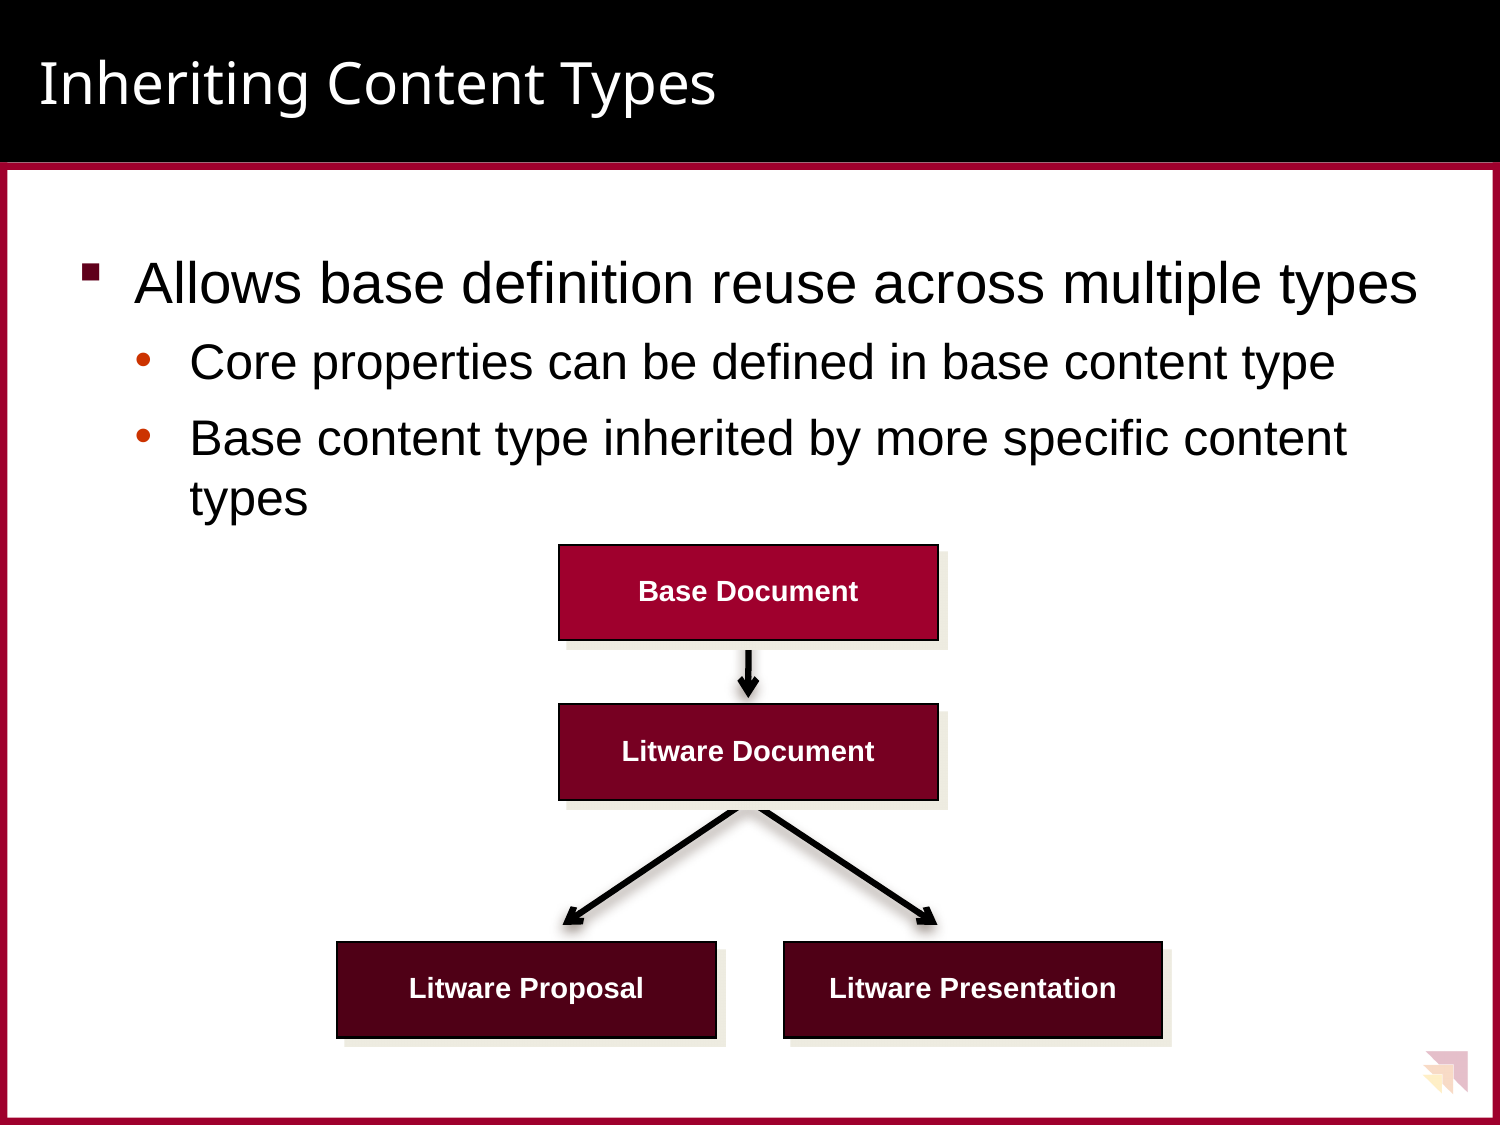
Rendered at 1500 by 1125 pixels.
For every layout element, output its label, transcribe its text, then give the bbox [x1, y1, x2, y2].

text_box Litware Document [558, 704, 938, 800]
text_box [592, 769, 719, 956]
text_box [780, 767, 906, 958]
list Allows base definition reuse across multiple types Core properties can be defined in base content type Base content type inherited by more specific content types [62, 237, 1438, 1088]
text_box Litware Proposal [337, 941, 717, 1038]
text_box Litware Presentation [783, 941, 1163, 1038]
text_box Base Document [558, 544, 938, 641]
title Inheriting Content Types [24, 12, 1438, 150]
